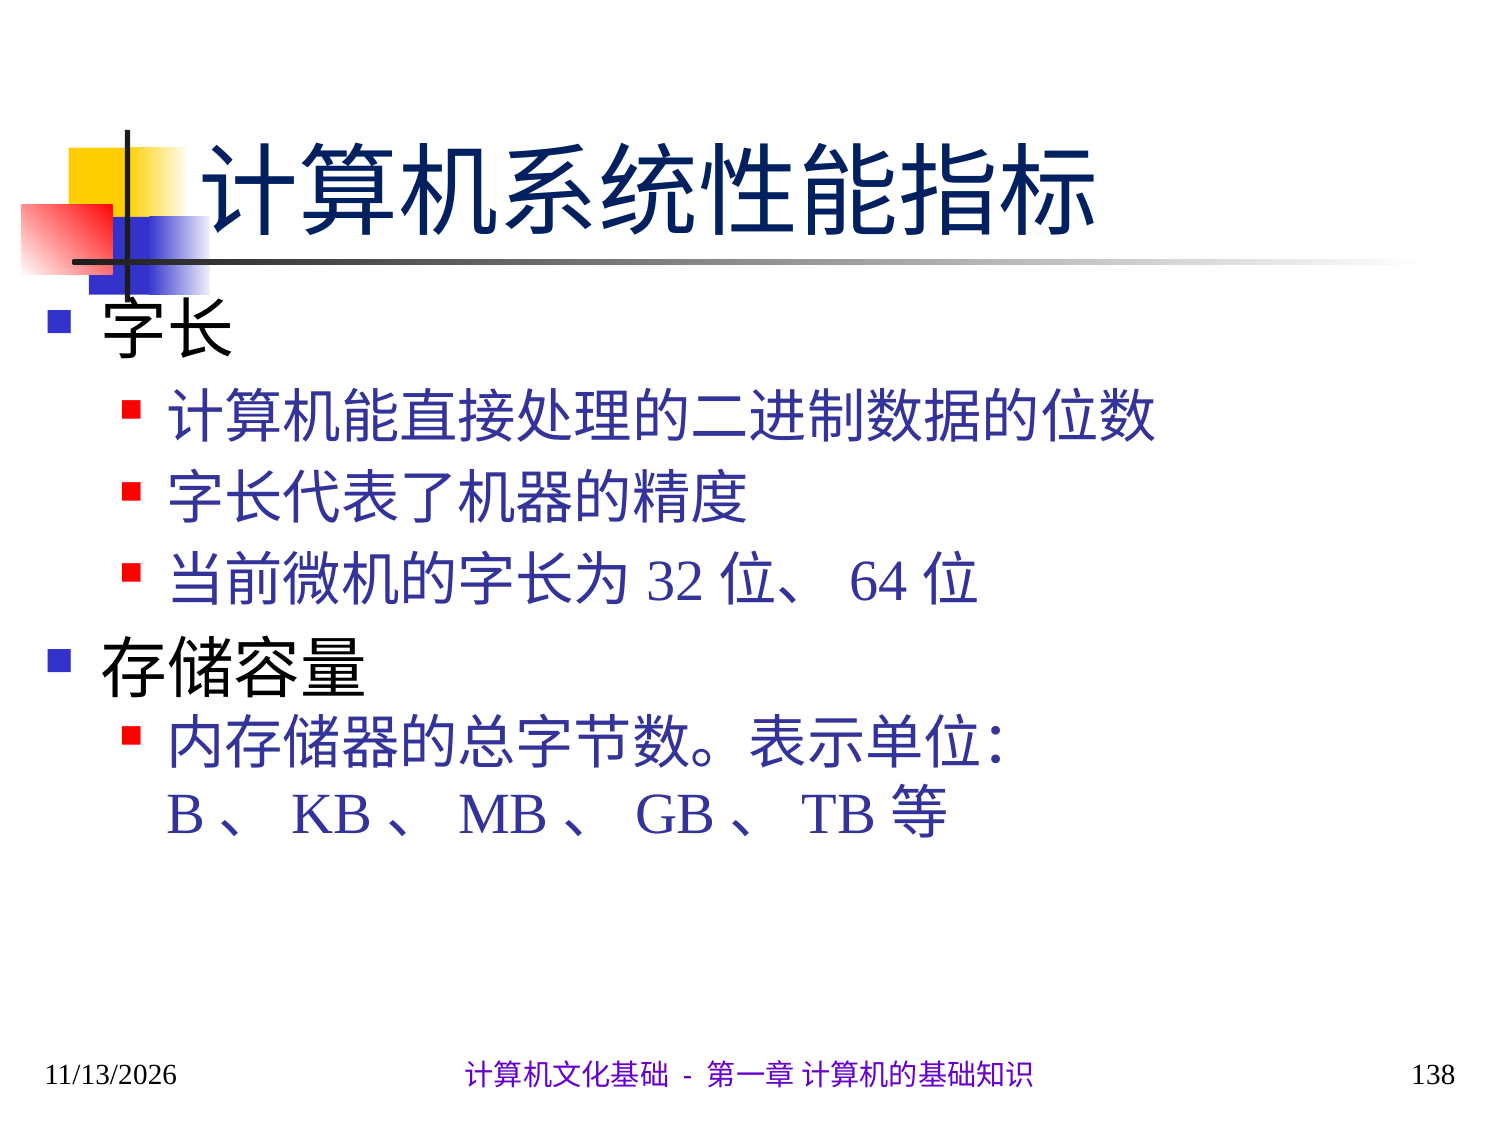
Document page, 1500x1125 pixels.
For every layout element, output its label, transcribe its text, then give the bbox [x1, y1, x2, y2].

list 字长 计算机能直接处理的二进制数据的位数 字长代表了机器的精度 当前微机的字长为32位、64位 存储容量 内存储器的总字节数。表示单位：B、KB、MB、GB、TB等 [29, 279, 1447, 988]
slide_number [29, 1023, 219, 1099]
title 计算机系统性能指标 [183, 101, 1468, 256]
footer 计算机文化基础 - 第一章 计算机的基础知识 [242, 1024, 1258, 1100]
slide_number 138 [1281, 1023, 1471, 1099]
